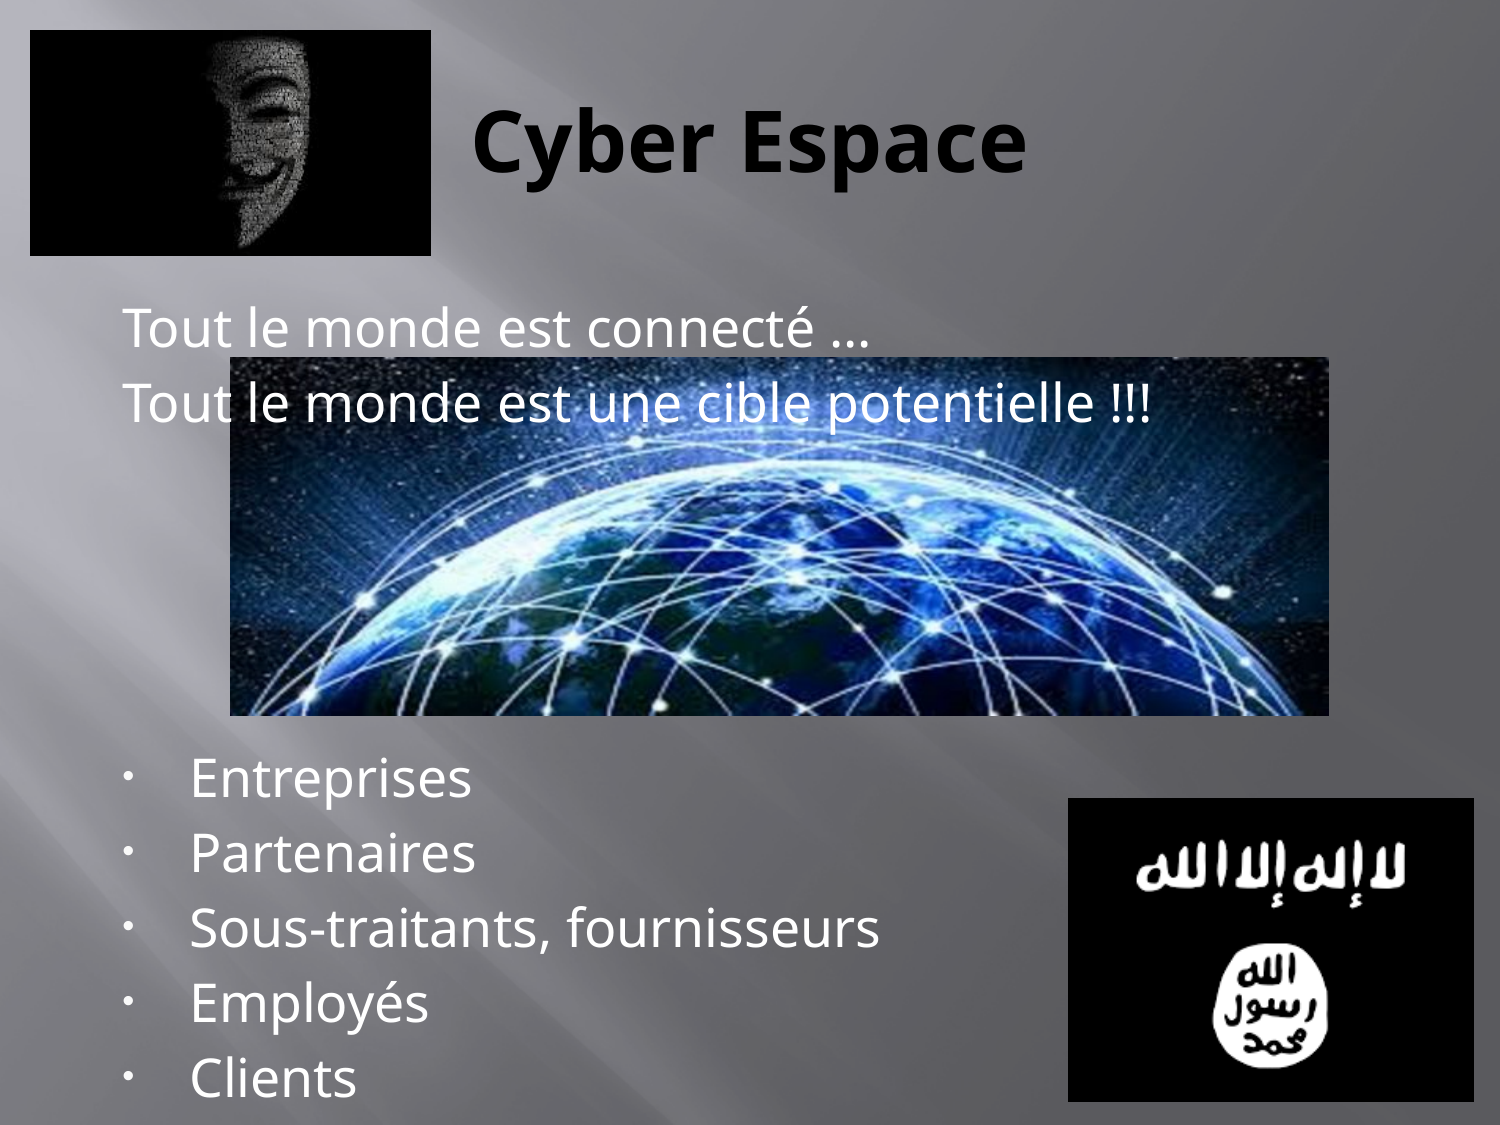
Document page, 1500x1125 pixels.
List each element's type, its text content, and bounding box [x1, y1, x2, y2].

picture [229, 357, 1329, 717]
list Tout le monde est connecté … Tout le monde est une cible potentielle !!! Entreprises Partenaires Sous-traitants, fournisseurs Employés Clients [85, 286, 1436, 1118]
title Cyber Espace [459, 45, 1425, 233]
picture [1068, 798, 1474, 1103]
picture [29, 30, 432, 256]
